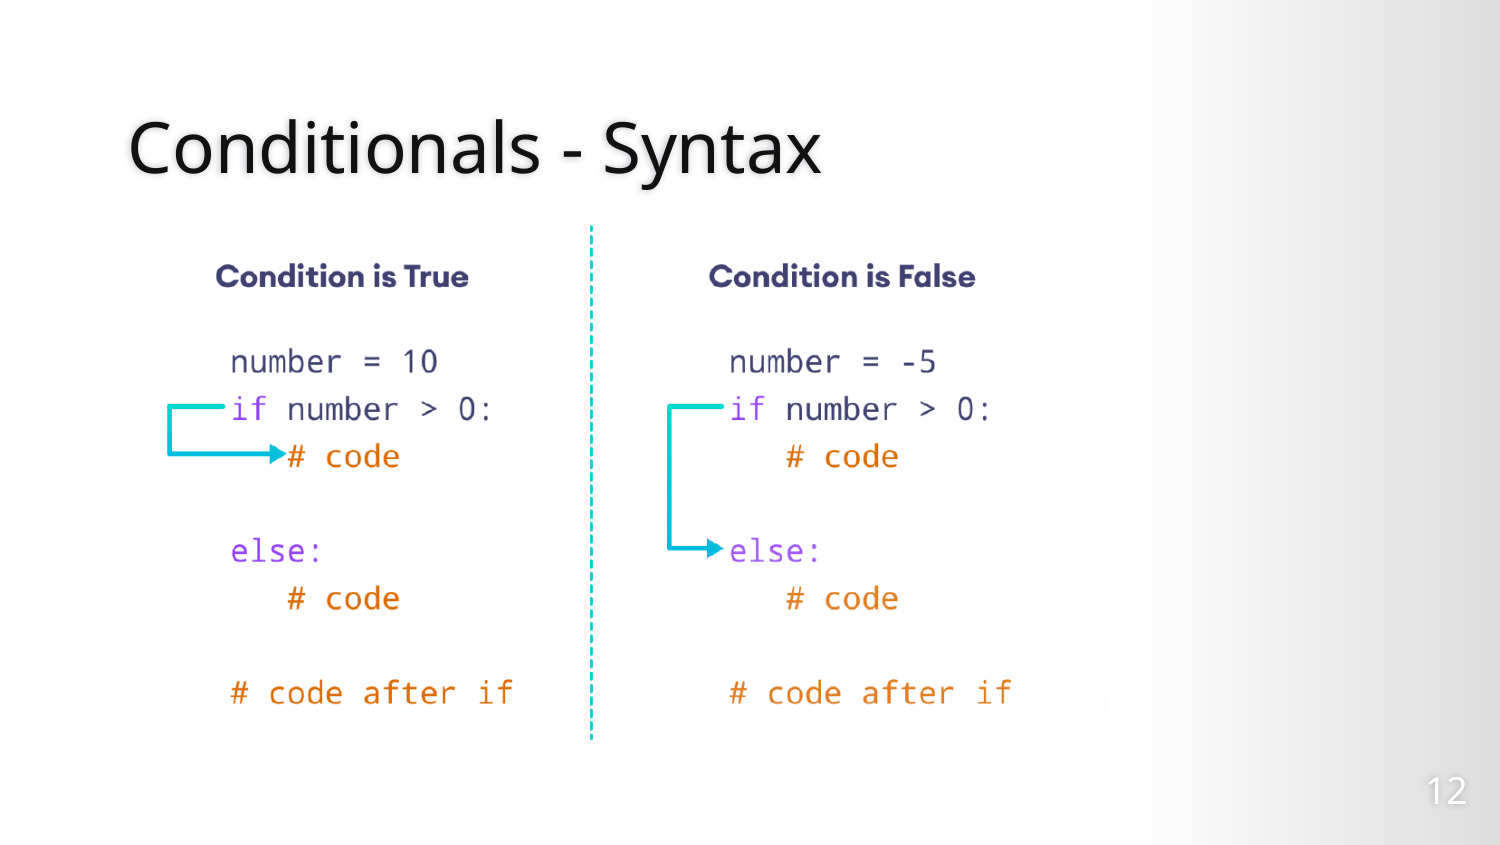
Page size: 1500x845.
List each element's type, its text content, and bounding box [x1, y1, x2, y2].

slide_number <number> [1378, 762, 1468, 814]
title Conditionals - Syntax [127, 124, 1373, 190]
picture [74, 188, 1107, 777]
